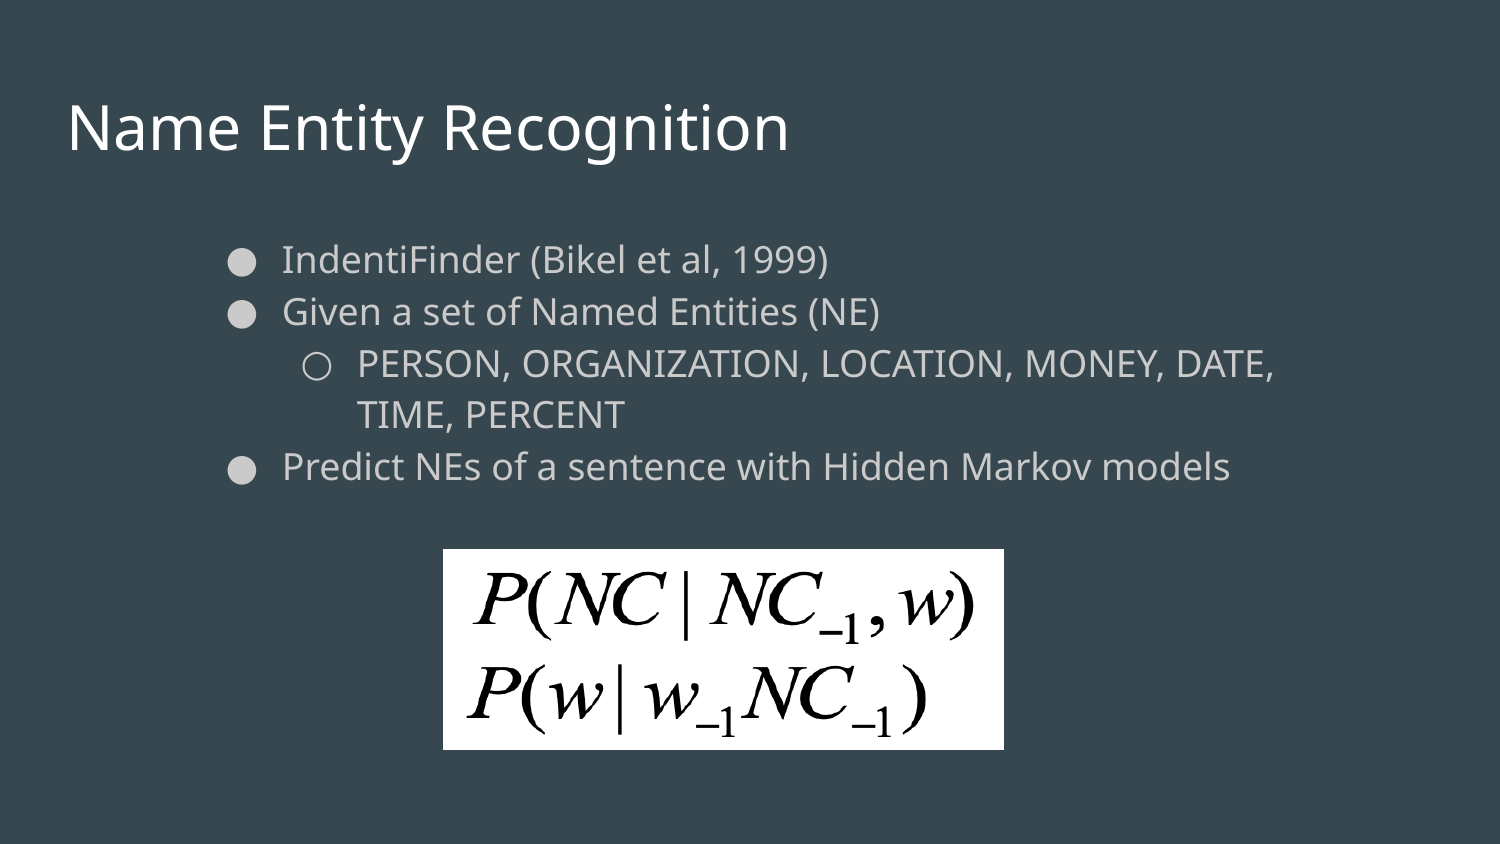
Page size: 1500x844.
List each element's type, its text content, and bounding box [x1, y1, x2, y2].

title Name Entity Recognition [51, 72, 1449, 167]
list IndentiFinder (Bikel et al, 1999) Given a set of Named Entities (NE) PERSON, ORGANIZATION, LOCATION, MONEY, DATE, TIME, PERCENT Predict NEs of a sentence with Hidden Markov models [191, 214, 1360, 494]
picture [443, 549, 1005, 750]
